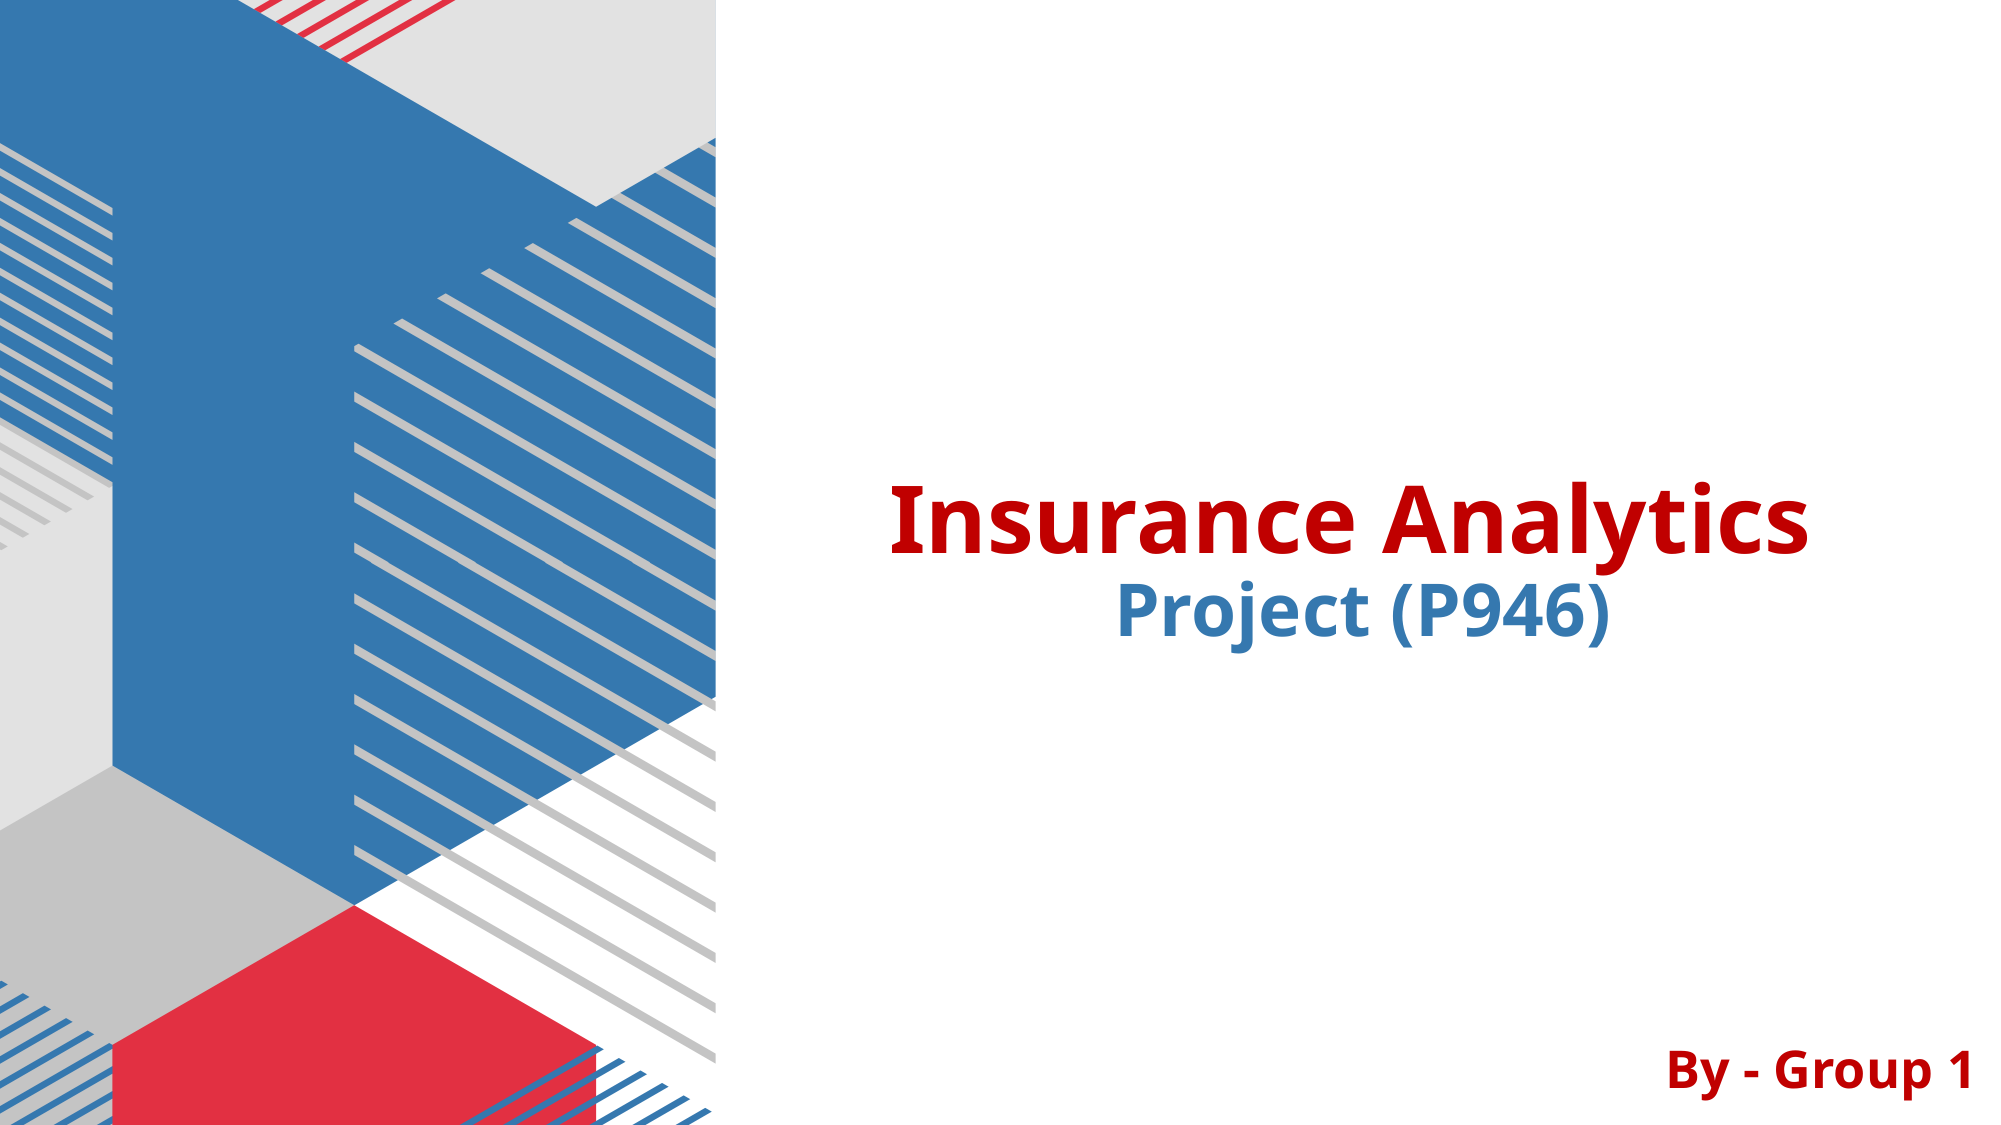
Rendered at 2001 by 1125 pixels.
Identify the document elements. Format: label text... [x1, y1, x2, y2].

text_box Insurance Analytics Project (P946) [838, 453, 1887, 672]
picture [0, 0, 2000, 1125]
text_box By - Group 1 [1650, 1028, 2000, 1106]
